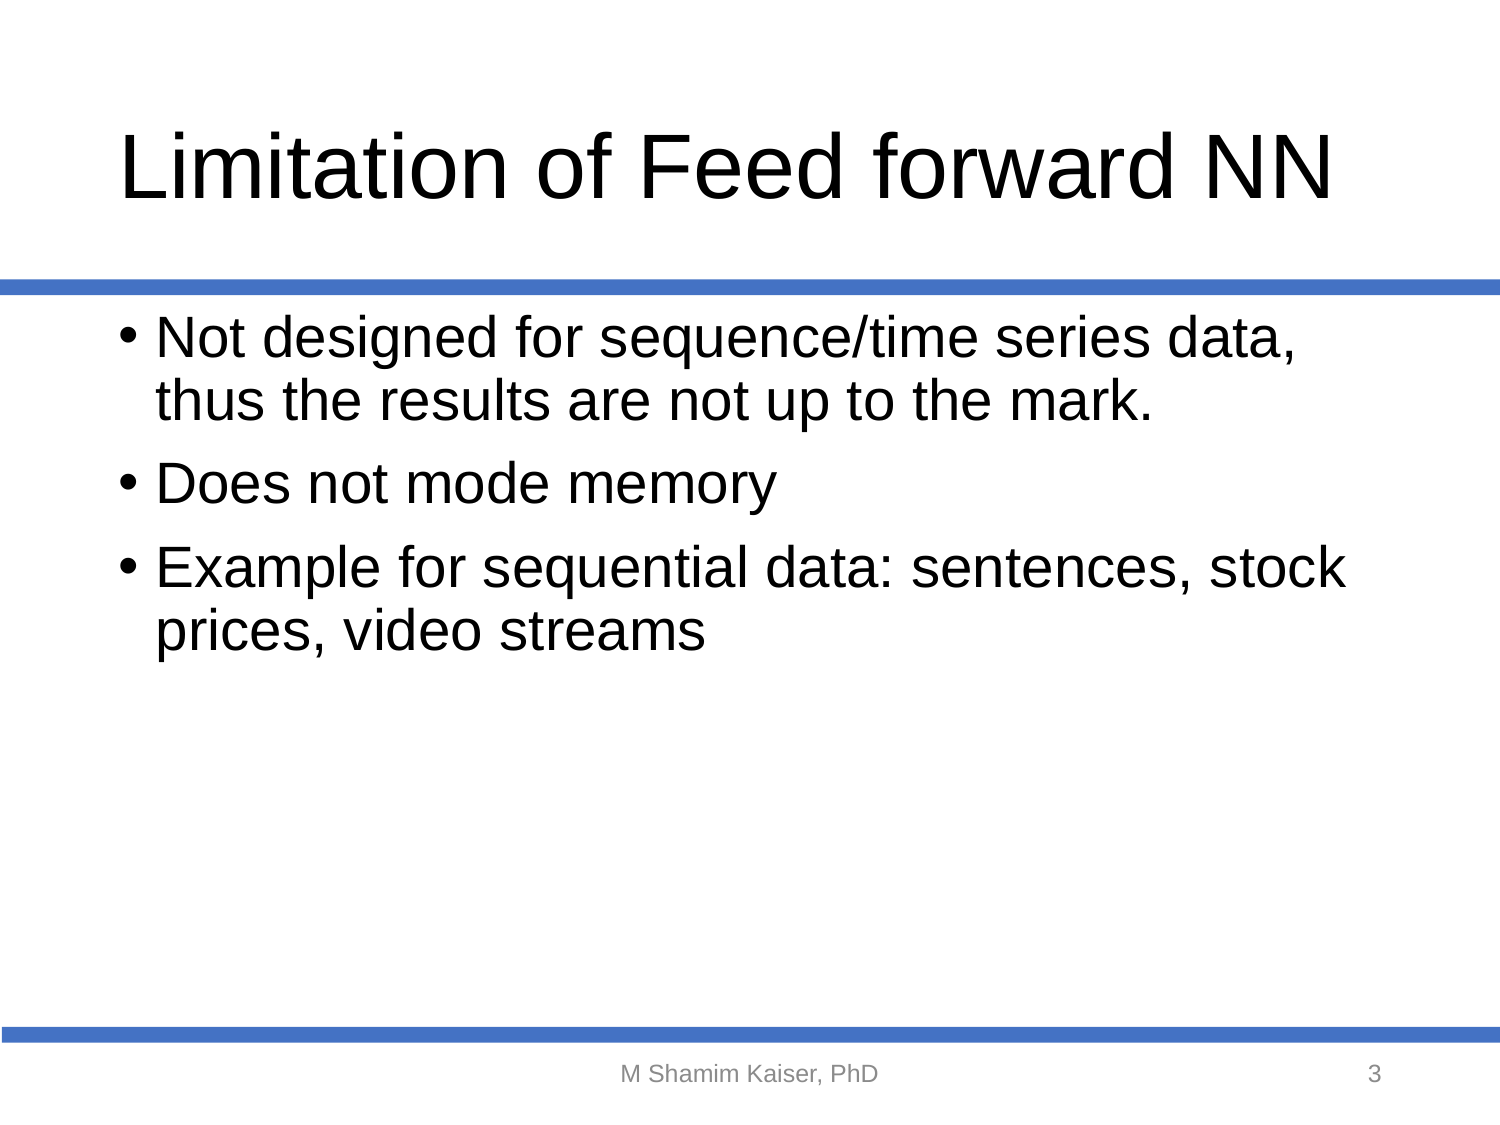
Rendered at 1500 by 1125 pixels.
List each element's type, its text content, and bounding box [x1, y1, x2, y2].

title Limitation of Feed forward NN [103, 59, 1397, 278]
list Not designed for sequence/time series data, thus the results are not up to the mark. Does not mode memory Example for sequential data: sentences, stock prices, video streams [103, 299, 1397, 1014]
slide_number 3 [1059, 1042, 1397, 1103]
footer M Shamim Kaiser, PhD [496, 1042, 1004, 1103]
